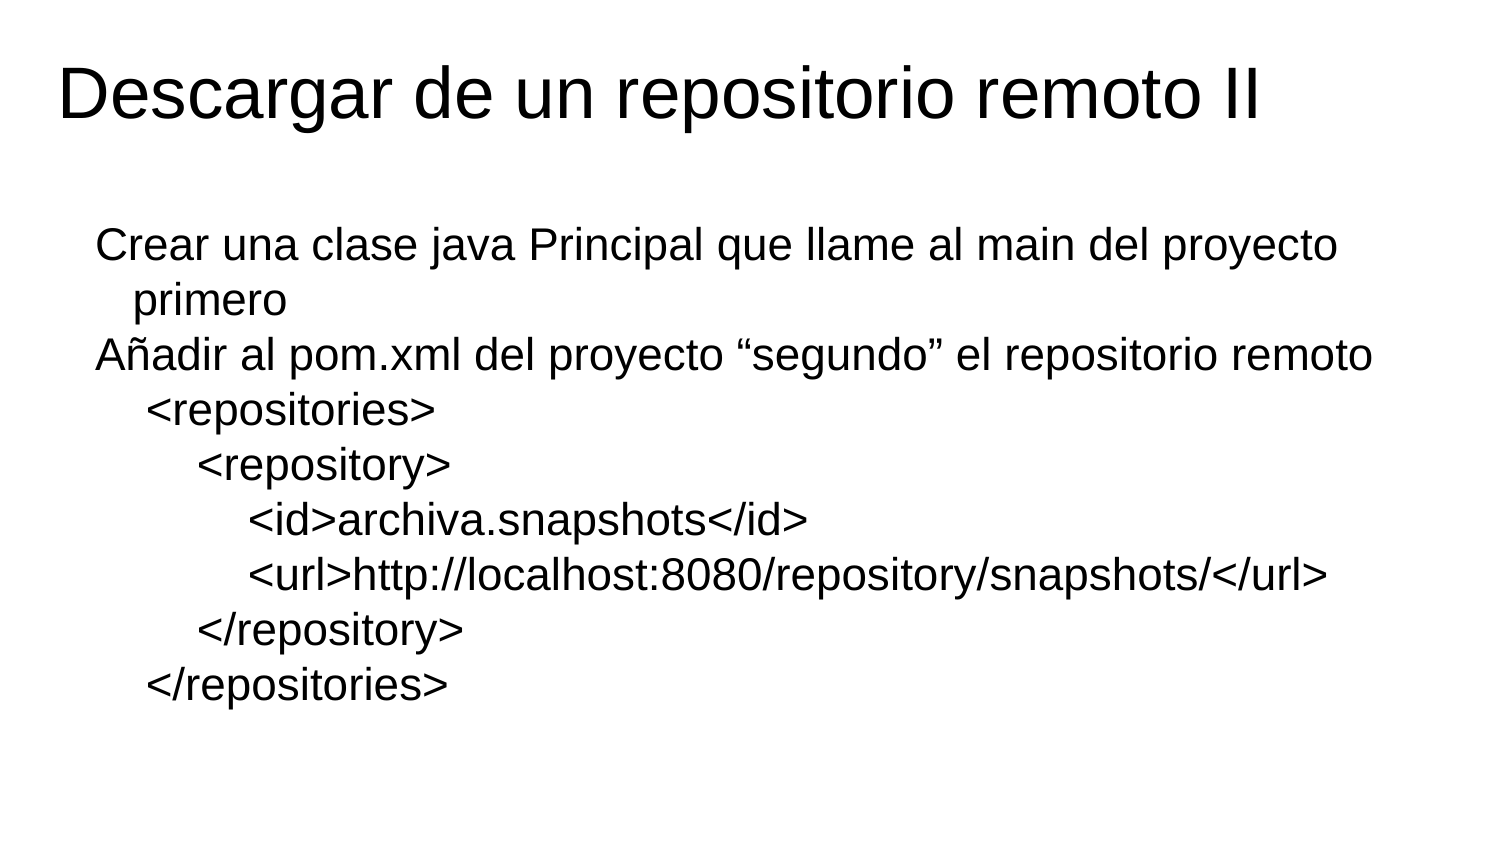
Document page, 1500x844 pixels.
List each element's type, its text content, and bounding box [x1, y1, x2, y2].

list Crear una clase java Principal que llame al main del proyecto primero Añadir al pom.xml del proyecto “segundo” el repositorio remoto <repositories> <repository> <id>archiva.snapshots</id> <url>http://localhost:8080/repository/snapshots/</url> </repository> </repositories> [45, 202, 1455, 810]
title Descargar de un repositorio remoto II [45, 33, 1455, 135]
